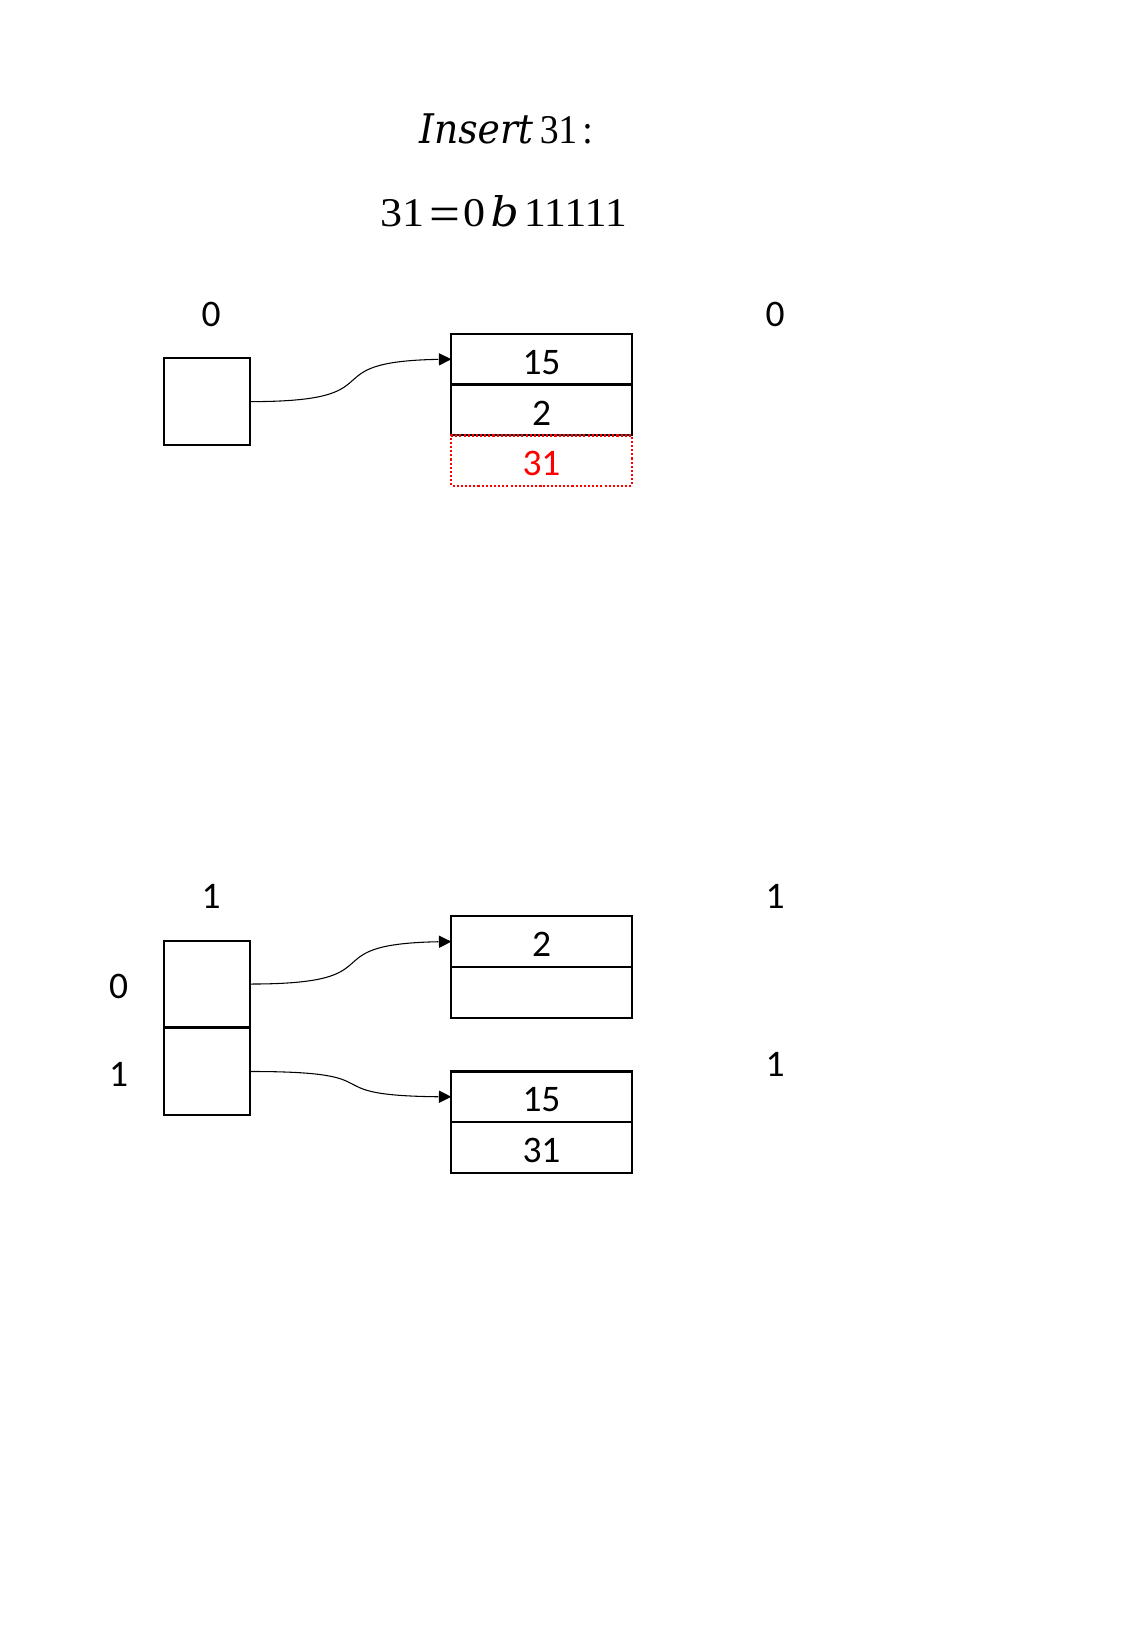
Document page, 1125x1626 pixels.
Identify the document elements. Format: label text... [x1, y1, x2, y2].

text_box [163, 357, 251, 446]
text_box 1 [94, 1041, 151, 1101]
text_box 0 [94, 953, 151, 1014]
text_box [250, 1071, 452, 1097]
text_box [451, 916, 632, 1018]
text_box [451, 333, 632, 436]
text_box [250, 941, 452, 985]
text_box [163, 1027, 251, 1116]
text_box 31 [450, 434, 633, 487]
text_box [163, 940, 251, 1027]
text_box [250, 359, 452, 402]
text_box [451, 1071, 632, 1173]
